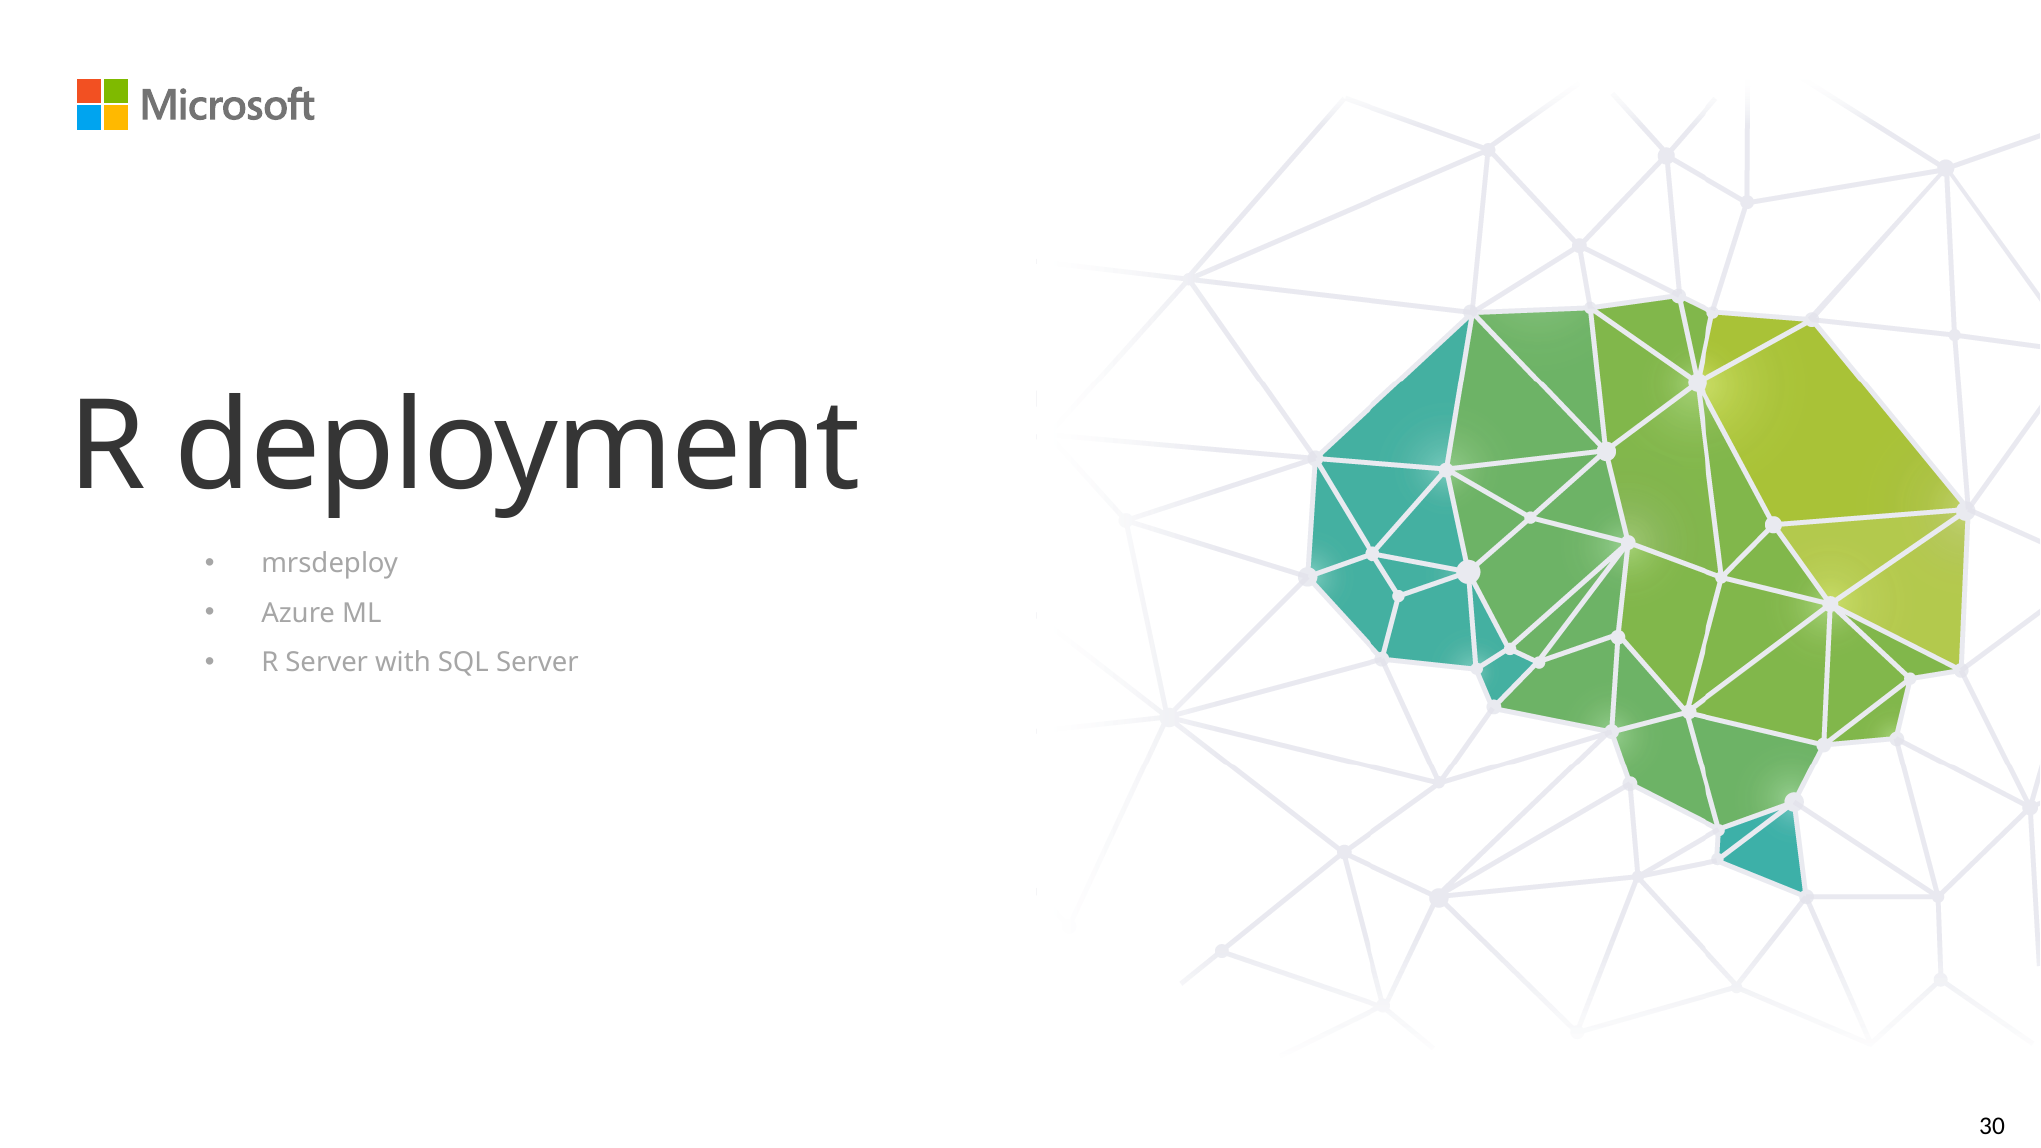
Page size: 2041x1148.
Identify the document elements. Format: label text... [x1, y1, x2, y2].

text_box mrsdeploy Azure ML R Server with SQL Server [170, 521, 1190, 685]
text_box 30 [1964, 1101, 2040, 1148]
picture [1036, 0, 2041, 1148]
title R deployment [45, 365, 2040, 524]
